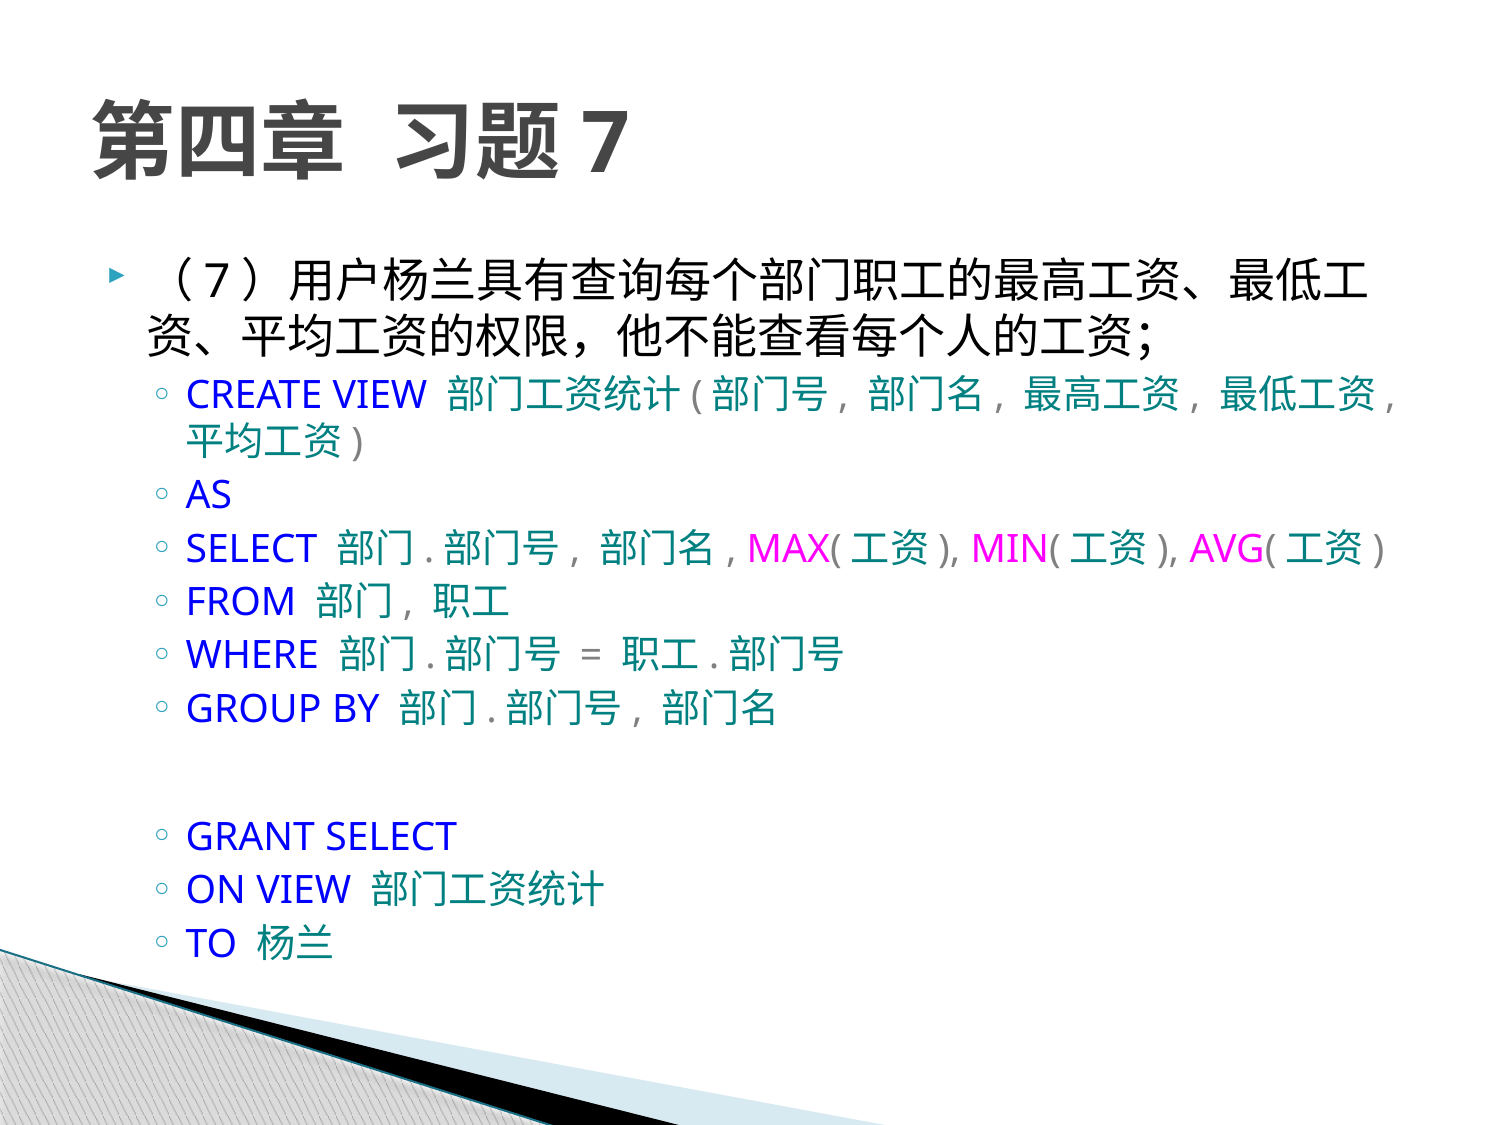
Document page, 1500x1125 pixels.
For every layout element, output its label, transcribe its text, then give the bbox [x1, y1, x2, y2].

title 第四章 习题7 [75, 45, 1425, 233]
list （7）用户杨兰具有查询每个部门职工的最高工资、最低工资、平均工资的权限，他不能查看每个人的工资； CREATE VIEW 部门工资统计(部门号, 部门名, 最高工资, 最低工资, 平均工资) AS SELECT 部门.部门号, 部门名, MAX(工资), MIN(工资), AVG(工资) FROM 部门, 职工 WHERE 部门.部门号 = 职工.部门号 GROUP BY 部门.部门号, 部门名 GRANT SELECT ON VIEW 部门工资统计 TO 杨兰 [75, 243, 1425, 986]
